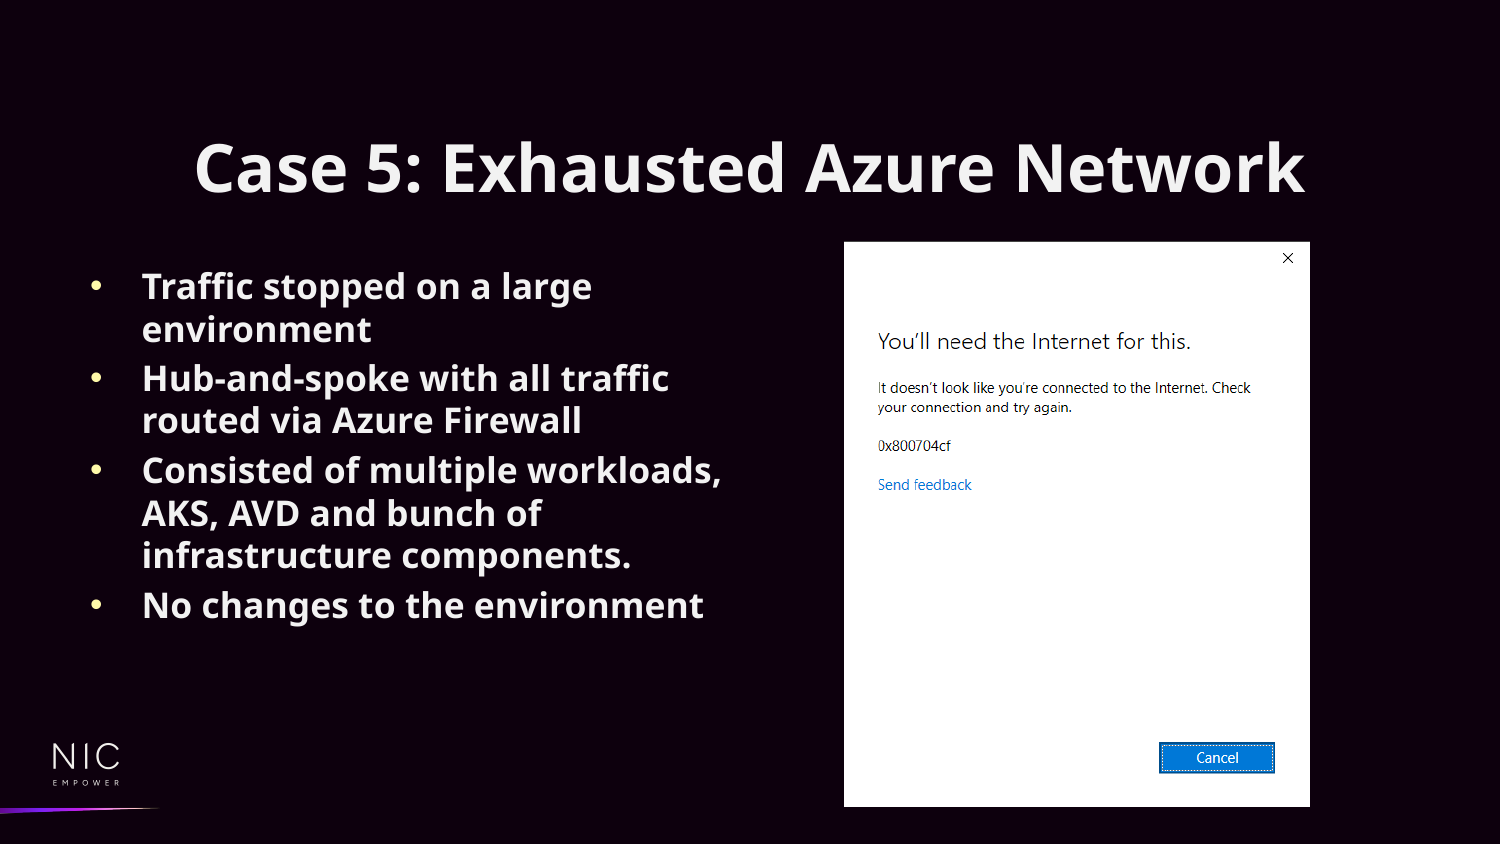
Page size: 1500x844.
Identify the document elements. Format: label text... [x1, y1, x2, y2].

list Traffic stopped on a large environment Hub-and-spoke with all traffic routed via Azure Firewall Consisted of multiple workloads, AKS, AVD and bunch of infrastructure components. No changes to the environment [75, 256, 739, 694]
picture [844, 240, 1310, 807]
title Case 5: Exhausted Azure Network [75, 91, 1425, 242]
picture [0, 740, 160, 816]
